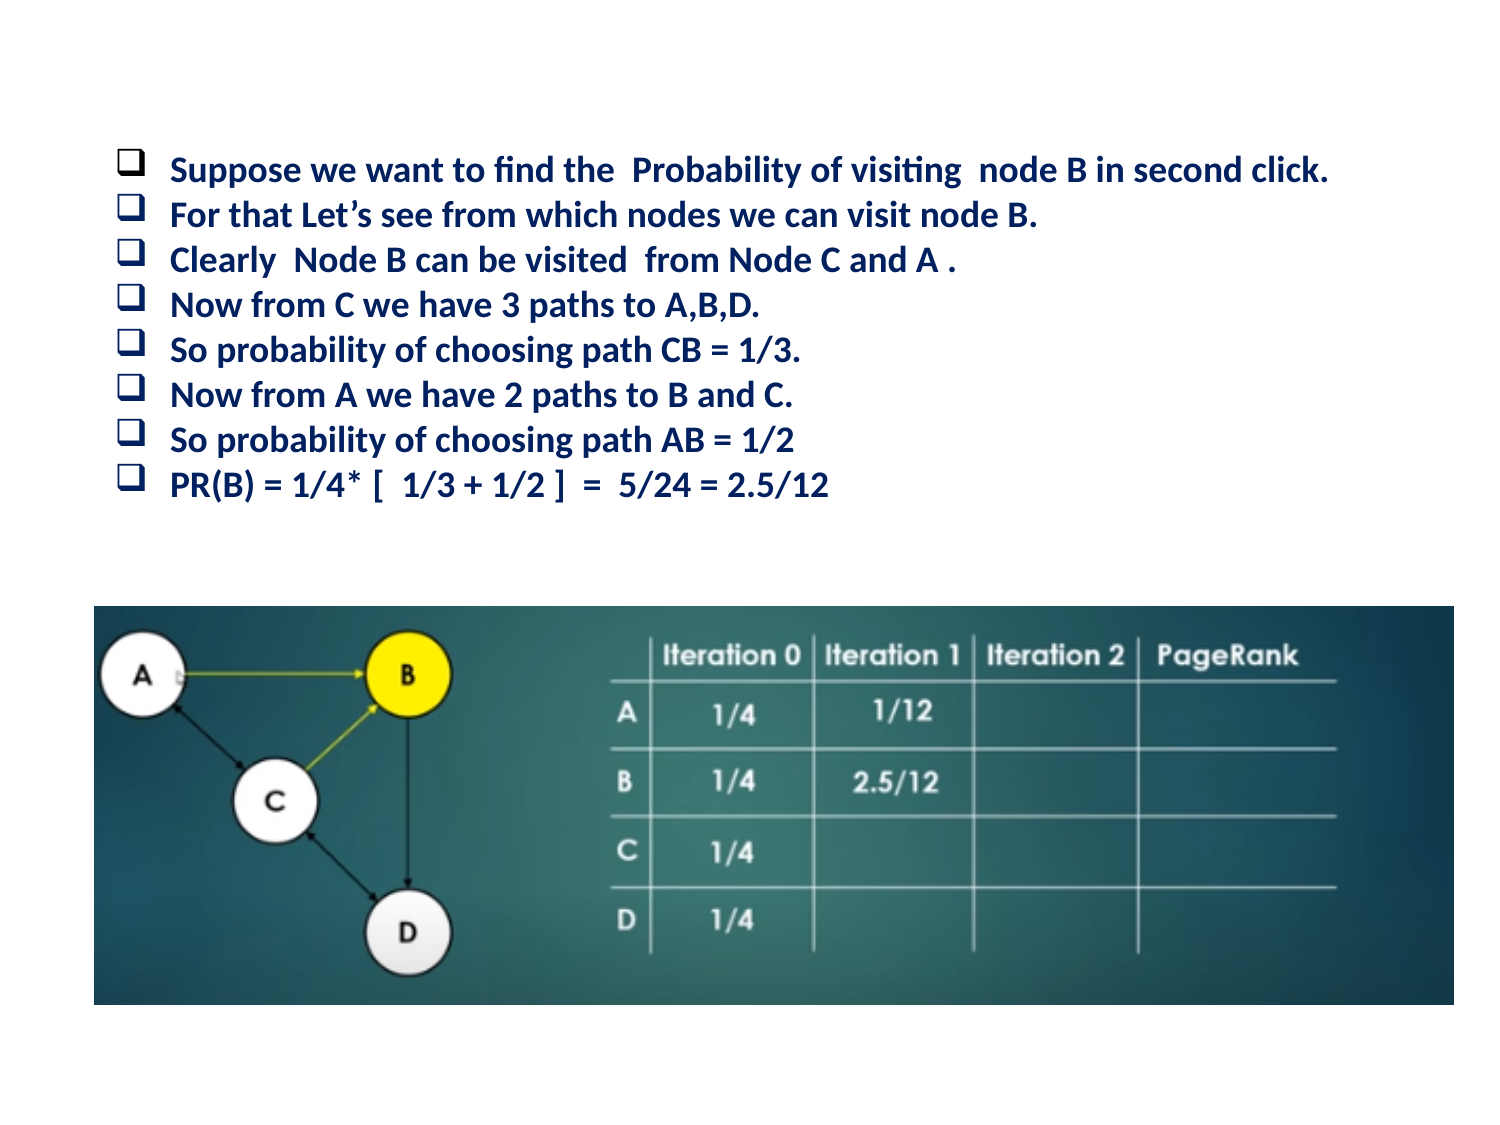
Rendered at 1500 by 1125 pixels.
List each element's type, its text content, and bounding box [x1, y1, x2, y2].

text_box Suppose we want to find the Probability of visiting node B in second click. For that Let’s see from which nodes we can visit node B. Clearly Node B can be visited from Node C and A . Now from C we have 3 paths to A,B,D. So probability of choosing path CB = 1/3. Now from A we have 2 paths to B and C. So probability of choosing path AB = 1/2 PR(B) = 1/4* [ 1/3 + 1/2 ] = 5/24 = 2.5/12 [99, 137, 1346, 603]
picture [94, 606, 1455, 1005]
